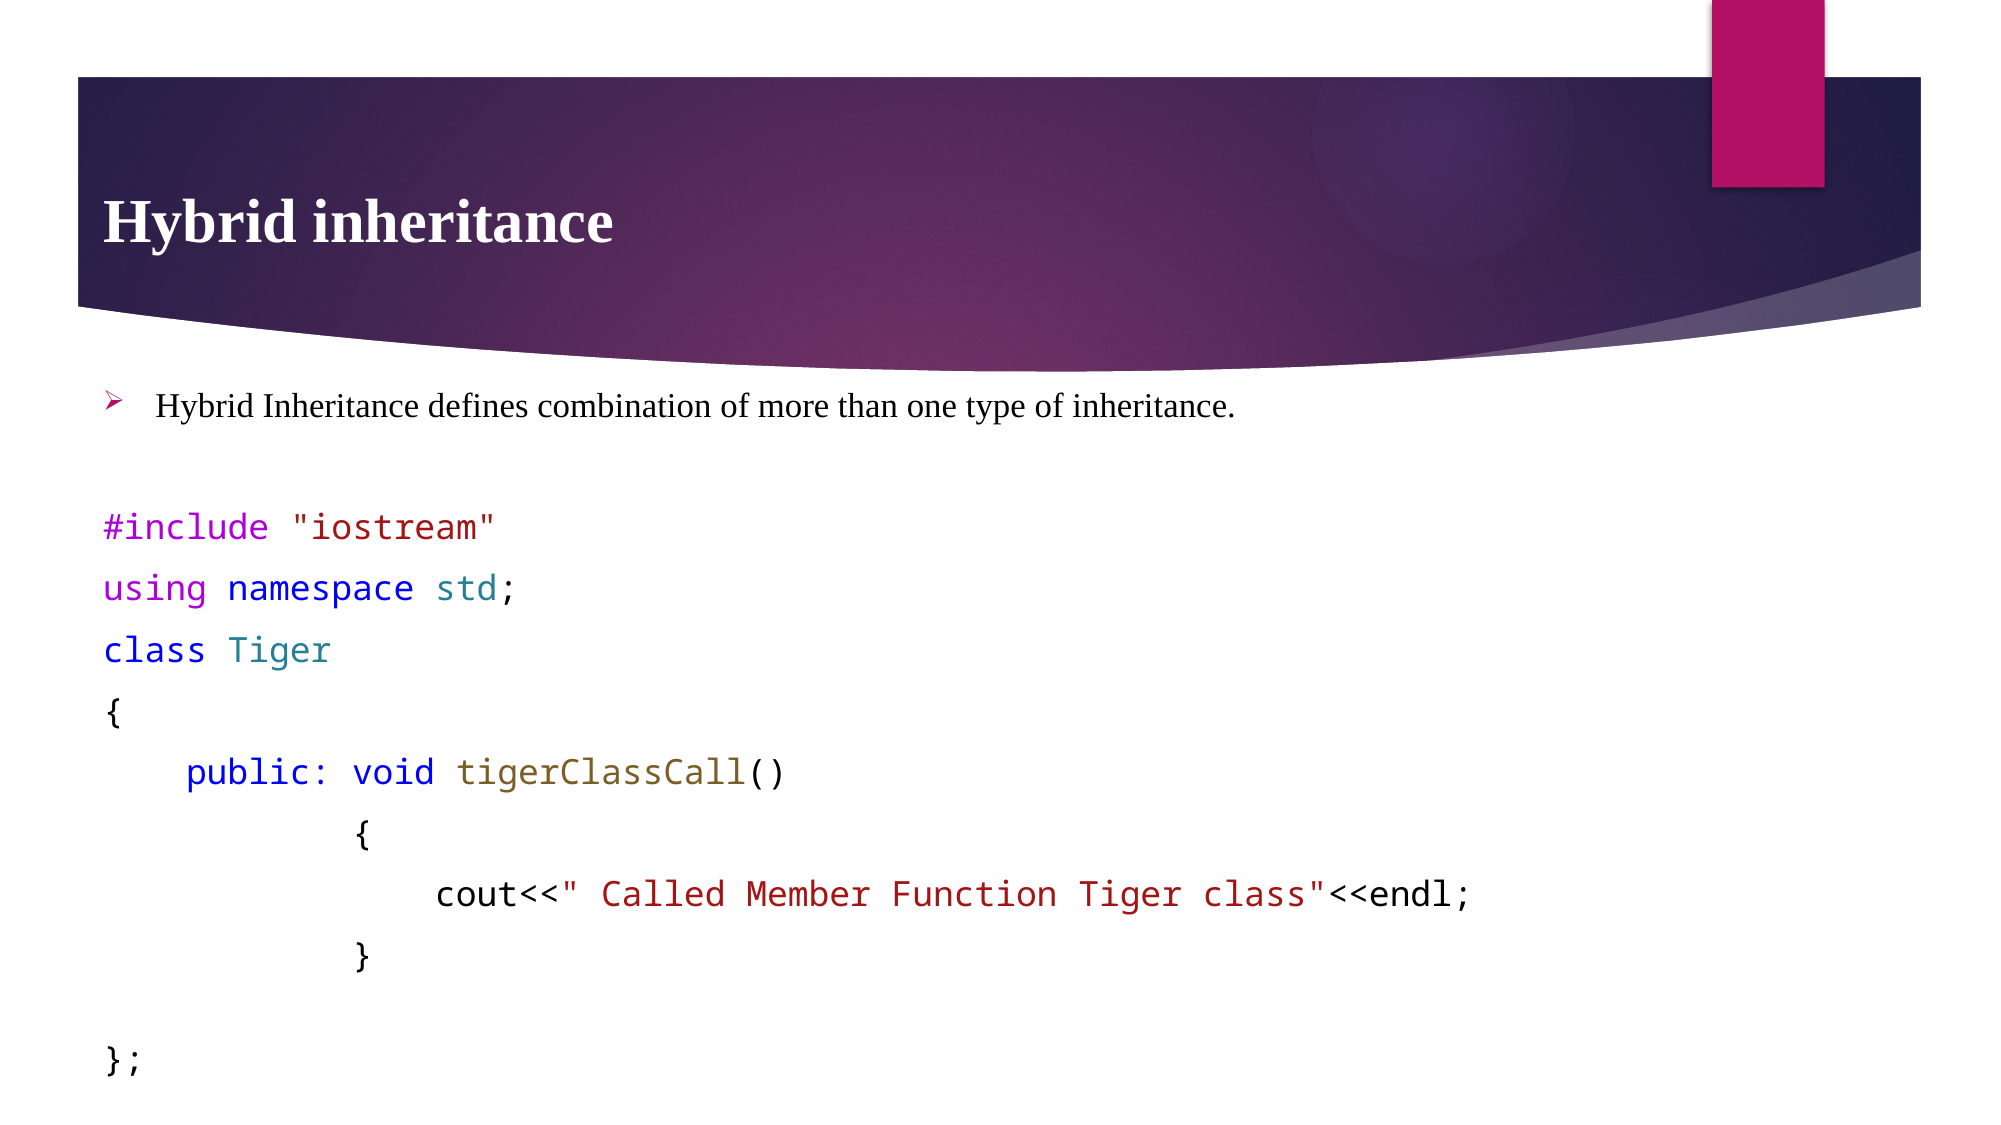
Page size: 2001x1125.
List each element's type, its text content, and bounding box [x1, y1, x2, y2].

title Hybrid inheritance [88, 159, 1627, 276]
list Hybrid Inheritance defines combination of more than one type of inheritance. #include "iostream" using namespace std; class Tiger { public: void tigerClassCall() { cout<<" Called Member Function Tiger class"<<endl; } }; [88, 375, 1915, 1089]
